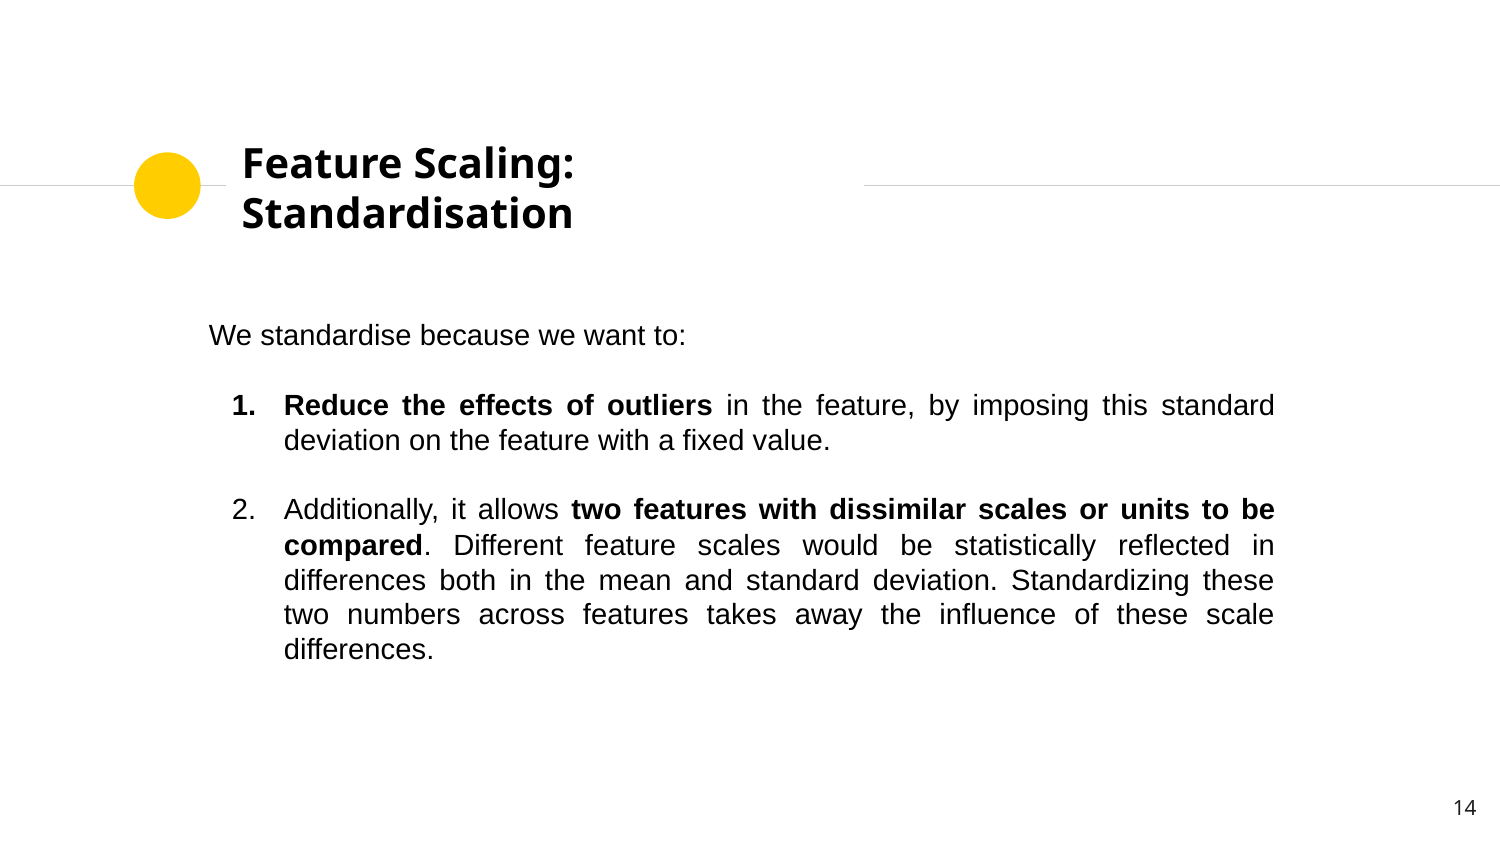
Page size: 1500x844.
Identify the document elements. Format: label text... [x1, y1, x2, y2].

title Feature Scaling: Standardisation [226, 151, 863, 223]
text_box We standardise because we want to: Reduce the effects of outliers in the feature, by imposing this standard deviation on the feature with a fixed value. Additionally, it allows two features with dissimilar scales or units to be compared. Different feature scales would be statistically reflected in differences both in the mean and standard deviation. Standardizing these two numbers across features takes away the influence of these scale differences. [194, 301, 1292, 760]
slide_number ‹#› [1401, 779, 1492, 844]
